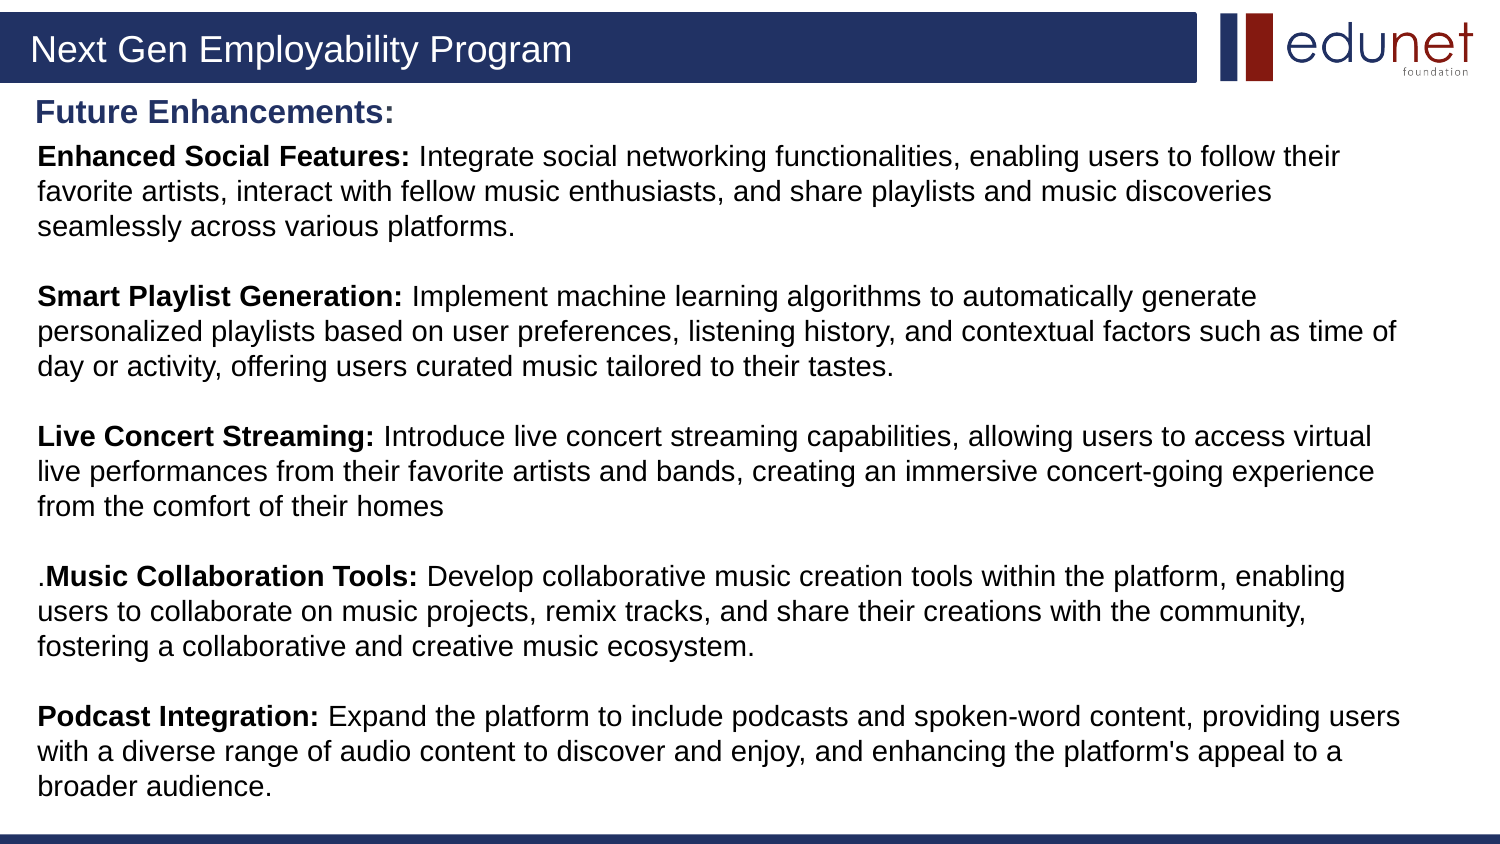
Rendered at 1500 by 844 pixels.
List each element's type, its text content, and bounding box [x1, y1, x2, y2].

title Future Enhancements: [35, 118, 1417, 130]
text_box Enhanced Social Features: Integrate social networking functionalities, enabling users to follow their favorite artists, interact with fellow music enthusiasts, and share playlists and music discoveries seamlessly across various platforms. Smart Playlist Generation: Implement machine learning algorithms to automatically generate personalized playlists based on user preferences, listening history, and contextual factors such as time of day or activity, offering users curated music tailored to their tastes. Live Concert Streaming: Introduce live concert streaming capabilities, allowing users to access virtual live performances from their favorite artists and bands, creating an immersive concert-going experience from the comfort of their homes .Music Collaboration Tools: Develop collaborative music creation tools within the platform, enabling users to collaborate on music projects, remix tracks, and share their creations with the community, fostering a collaborative and creative music ecosystem. Podcast Integration: Expand the platform to include podcasts and spoken-word content, providing users with a diverse range of audio content to discover and enjoy, and enhancing the platform's appeal to a broader audience. [22, 130, 1430, 810]
picture [1279, 14, 1482, 83]
